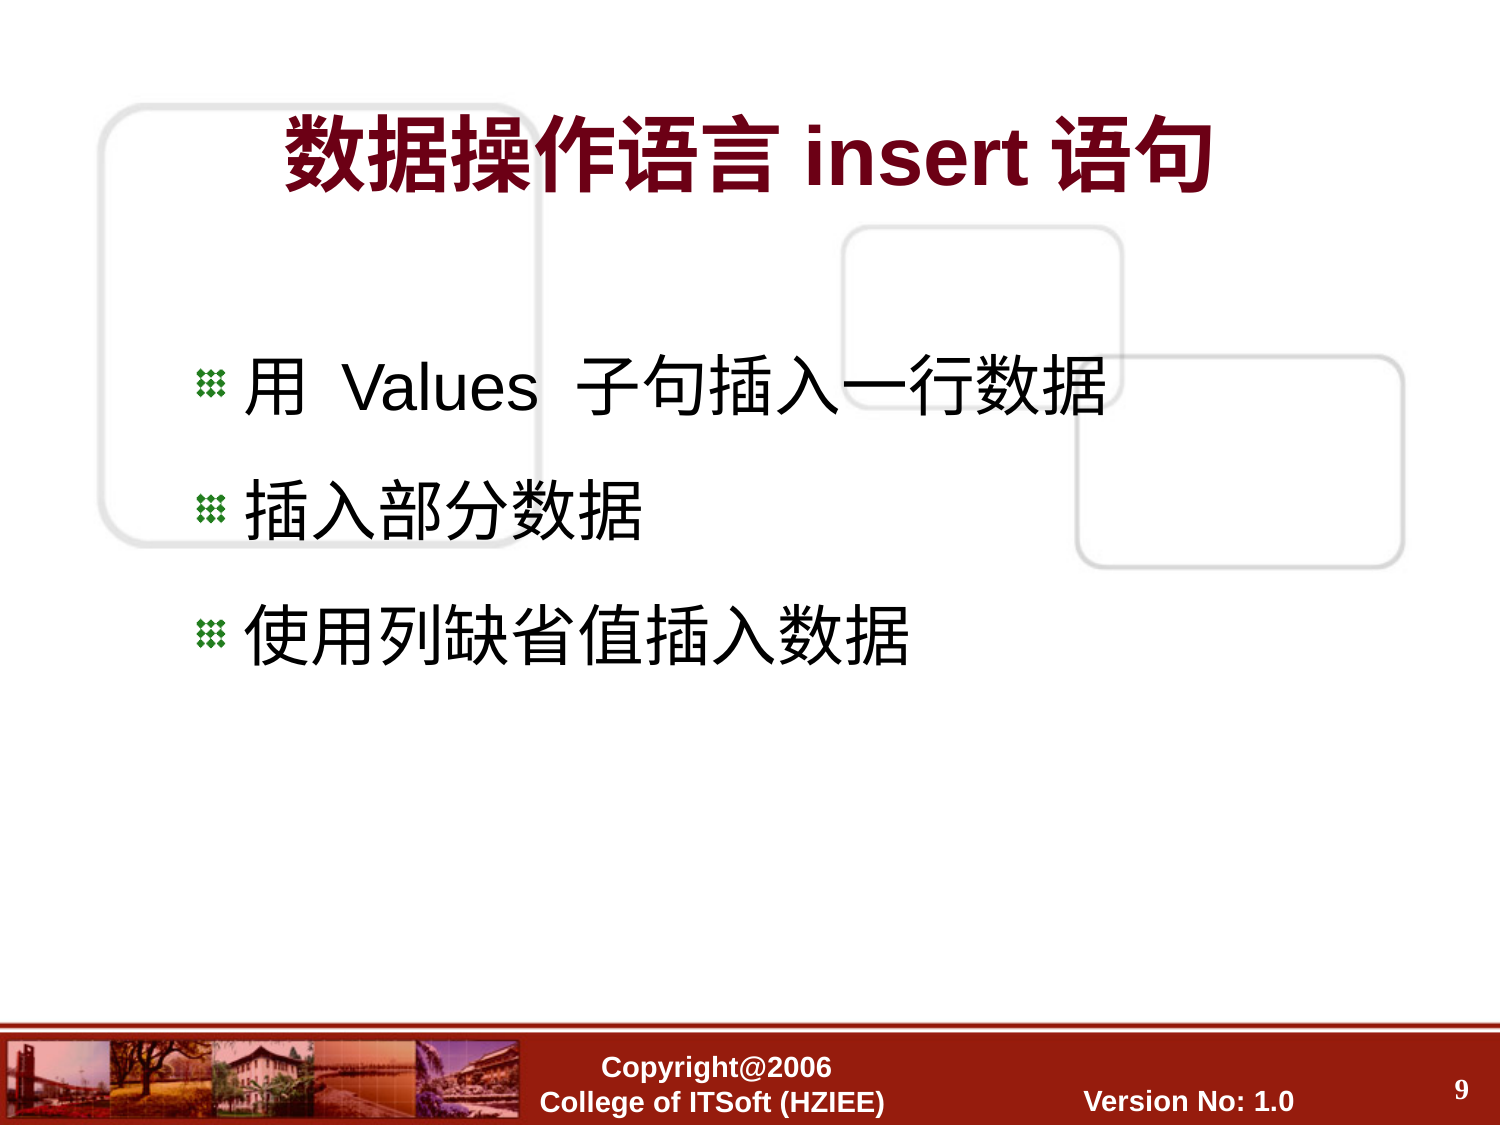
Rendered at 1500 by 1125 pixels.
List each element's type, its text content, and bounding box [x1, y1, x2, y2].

list 用 Values 子句插入一行数据 插入部分数据 使用列缺省值插入数据 [172, 304, 1353, 850]
picture [0, 0, 1500, 1125]
title 数据操作语言insert语句 [174, 99, 1325, 204]
